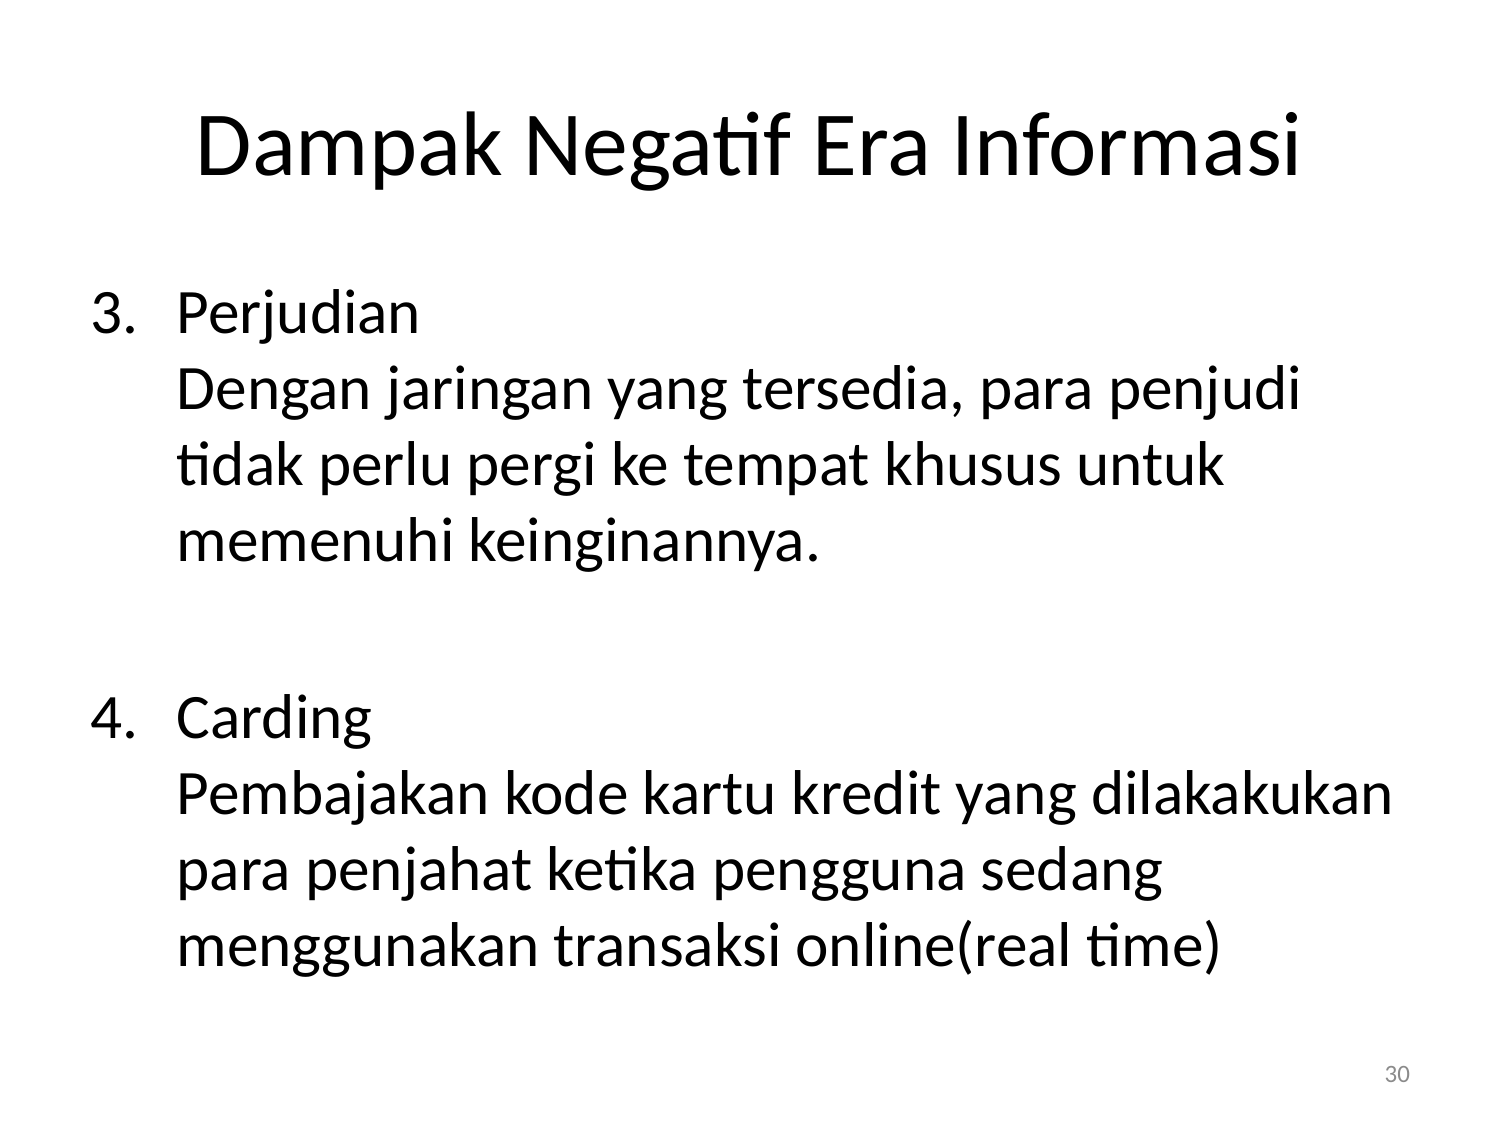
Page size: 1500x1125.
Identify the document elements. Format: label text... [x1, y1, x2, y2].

title Dampak Negatif Era Informasi [75, 45, 1425, 233]
list Perjudian Dengan jaringan yang tersedia, para penjudi tidak perlu pergi ke tempat khusus untuk memenuhi keinginannya. Carding Pembajakan kode kartu kredit yang dilakakukan para penjahat ketika pengguna sedang menggunakan transaksi online(real time) [75, 262, 1425, 1005]
slide_number 30 [1074, 1042, 1425, 1103]
